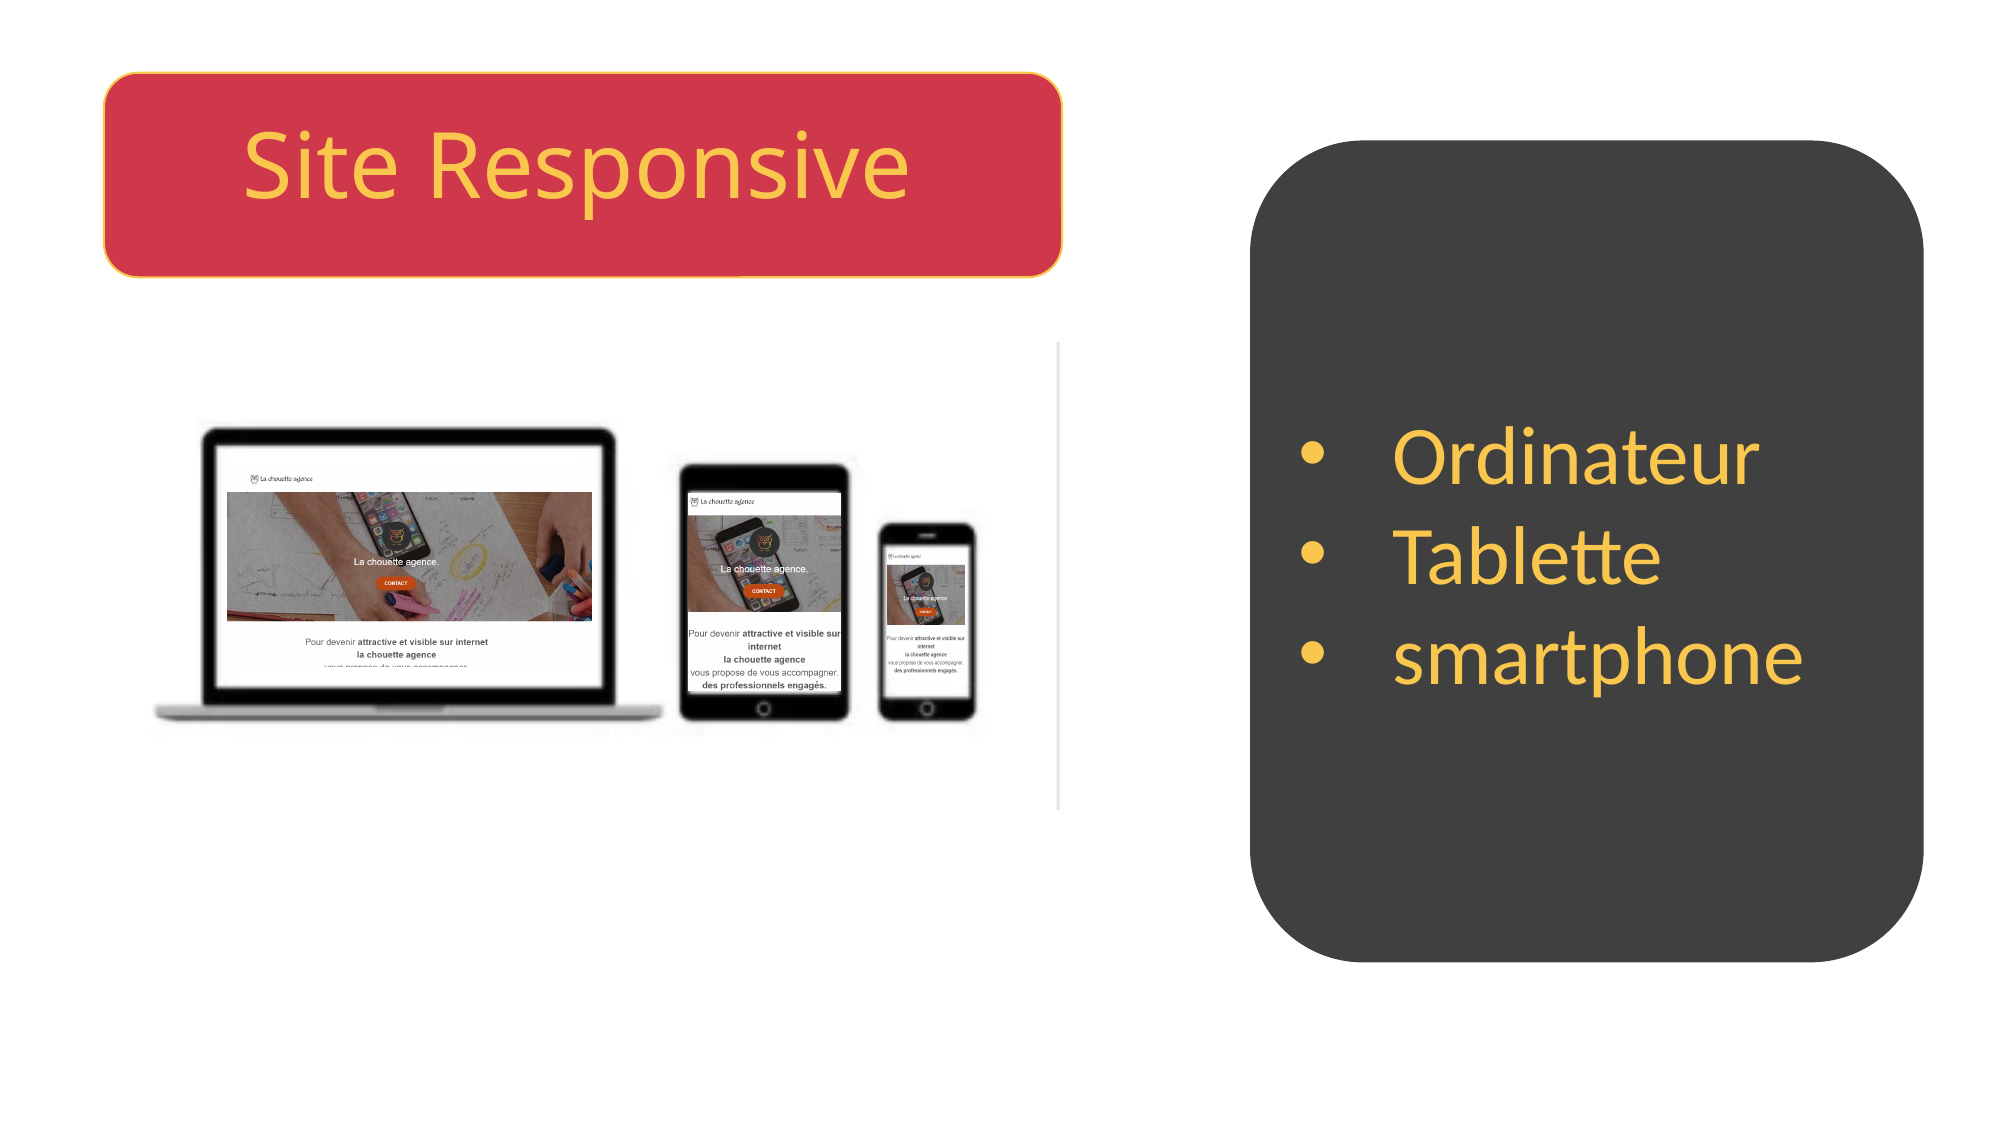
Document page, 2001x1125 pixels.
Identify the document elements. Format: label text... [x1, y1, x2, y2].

picture [116, 342, 1063, 810]
title Site Responsive [227, 59, 1953, 278]
text_box [102, 71, 1033, 279]
text_box Ordinateur Tablette smartphone [1250, 140, 1924, 963]
